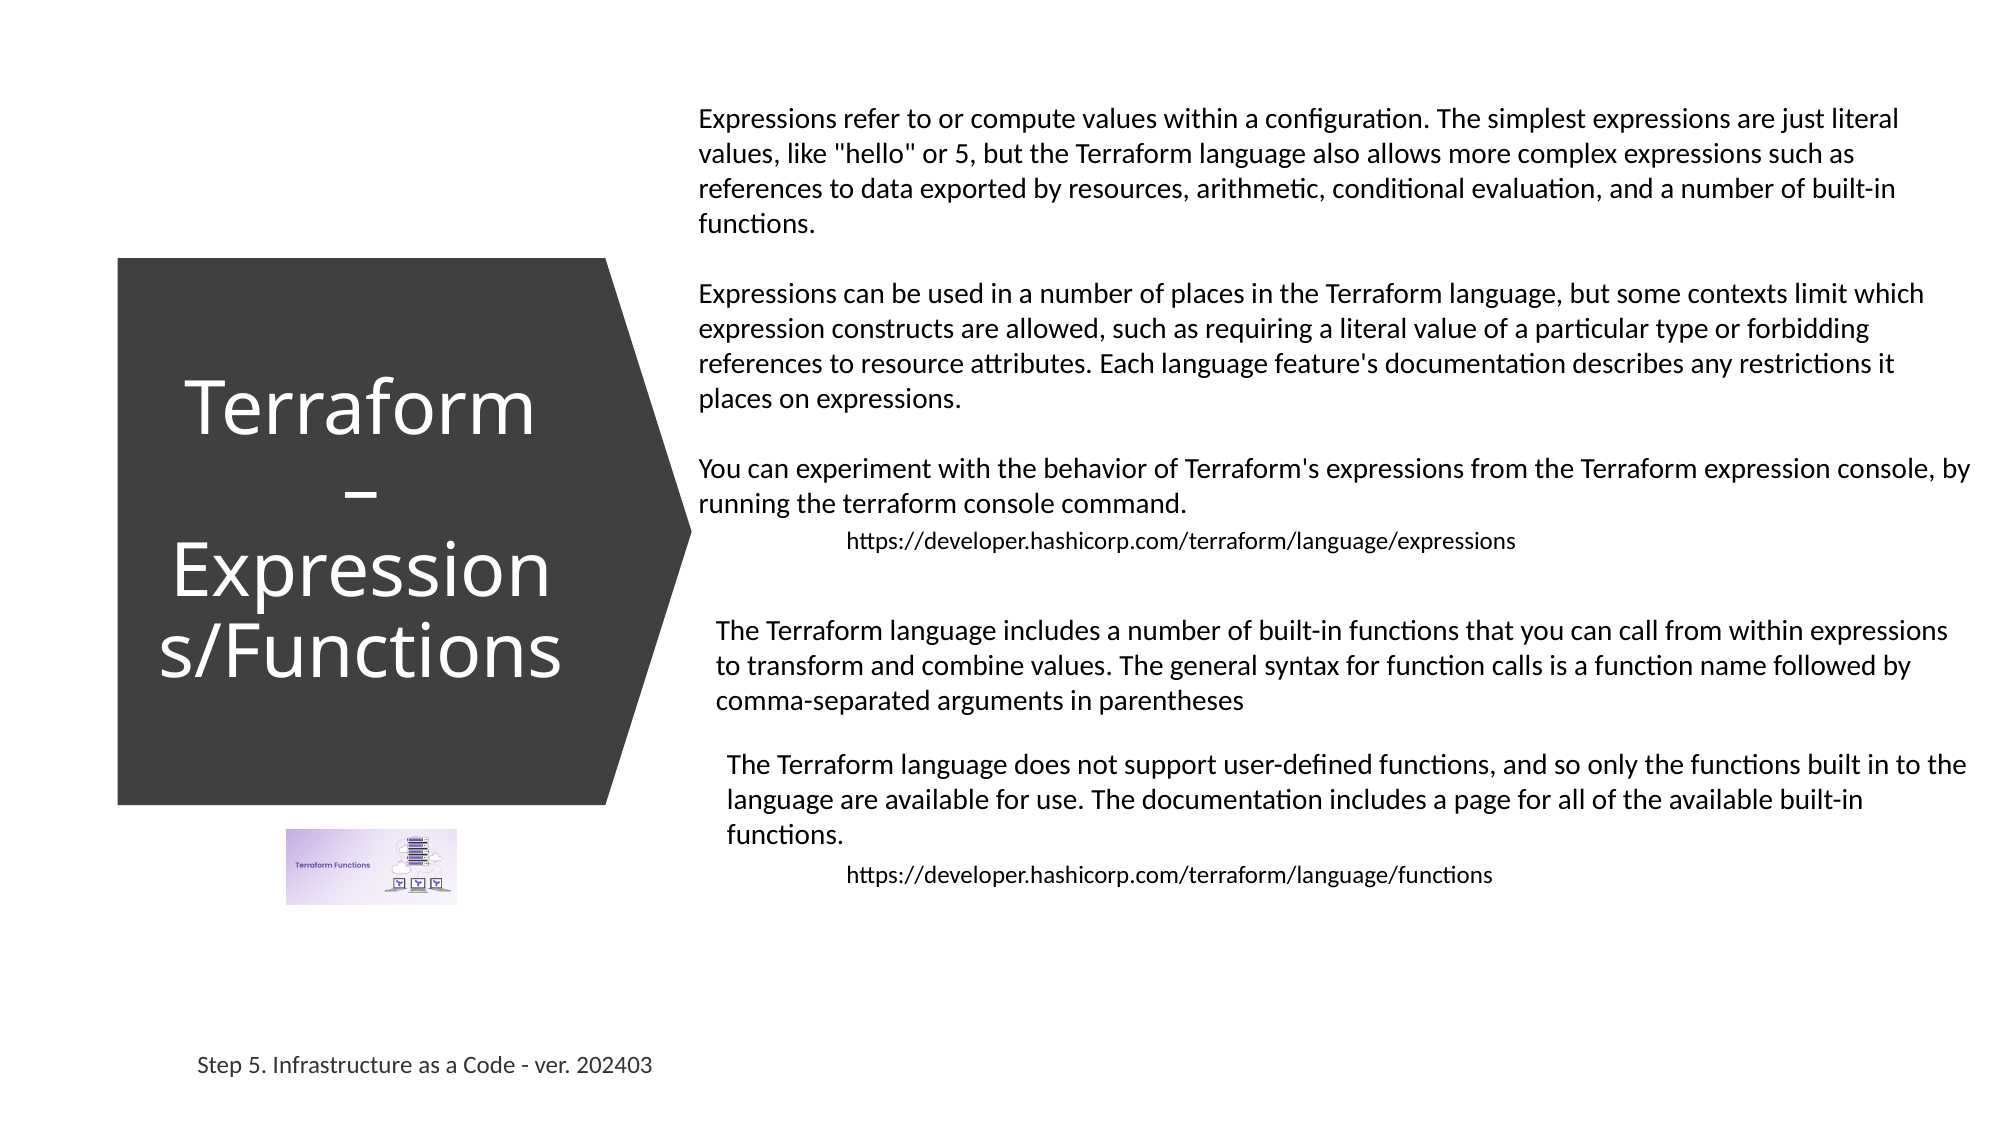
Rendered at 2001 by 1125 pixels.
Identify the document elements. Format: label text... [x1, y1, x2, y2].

text_box The Terraform language does not support user-defined functions, and so only the functions built in to the language are available for use. The documentation includes a page for all of the available built-in functions. [712, 737, 2000, 858]
text_box The Terraform language includes a number of built-in functions that you can call from within expressions to transform and combine values. The general syntax for function calls is a function name followed by comma-separated arguments in parentheses [701, 603, 1989, 724]
picture [286, 829, 457, 905]
text_box https://developer.hashicorp.com/terraform/language/expressions [831, 517, 1571, 563]
text_box https://developer.hashicorp.com/terraform/language/functions [831, 851, 1832, 896]
footer Step 5. Infrastructure as a Code - ver. 202403 [182, 1033, 1202, 1094]
title Terraform – Expressions/Functions [143, 322, 580, 741]
text_box [116, 257, 693, 807]
text_box Expressions refer to or compute values within a configuration. The simplest expressions are just literal values, like "hello" or 5, but the Terraform language also allows more complex expressions such as references to data exported by resources, arithmetic, conditional evaluation, and a number of built-in functions. Expressions can be used in a number of places in the Terraform language, but some contexts limit which expression constructs are allowed, such as requiring a literal value of a particular type or forbidding references to resource attributes. Each language feature's documentation describes any restrictions it places on expressions. You can experiment with the behavior of Terraform's expressions from the Terraform expression console, by running the terraform console command. [683, 92, 1989, 527]
